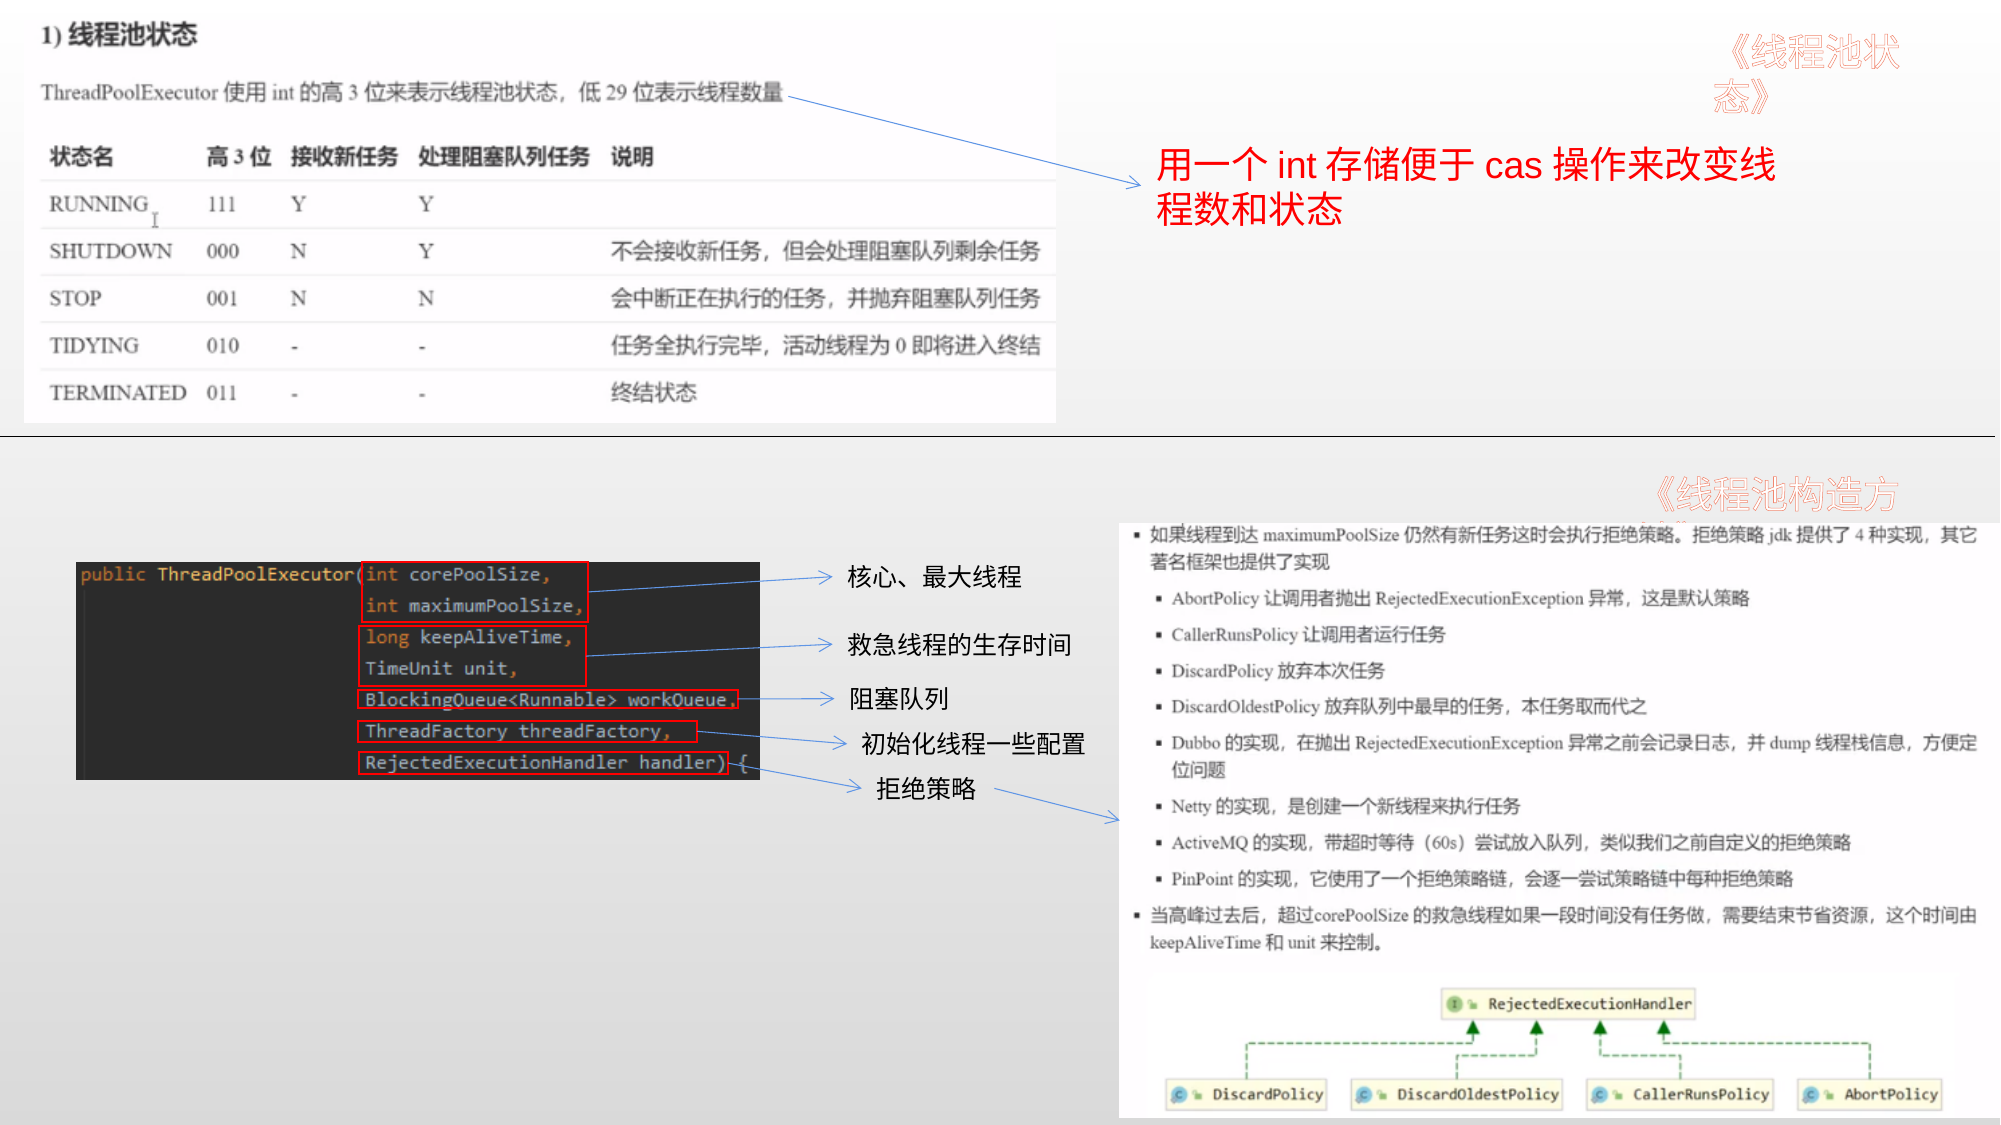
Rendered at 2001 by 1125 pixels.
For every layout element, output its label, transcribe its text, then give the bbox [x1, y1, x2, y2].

text_box 初始化线程一些配置 [847, 721, 1119, 767]
text_box 核心、最大线程 [832, 554, 1066, 599]
text_box 拒绝策略 [861, 766, 995, 811]
text_box 用一个int存储便于cas操作来改变线程数和状态 [1141, 133, 1793, 238]
text_box 救急线程的生存时间 [832, 621, 1119, 667]
picture [76, 561, 760, 780]
picture [24, 20, 1056, 423]
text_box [585, 644, 833, 657]
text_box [788, 96, 1142, 187]
picture [1119, 523, 2000, 1118]
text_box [588, 576, 833, 592]
text_box 阻塞队列 [834, 676, 995, 722]
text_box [696, 731, 848, 745]
text_box 《线程池状态》 [1697, 20, 1982, 126]
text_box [994, 788, 1120, 821]
text_box 《线程池构造方法》 [1623, 463, 1982, 523]
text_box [727, 763, 862, 789]
